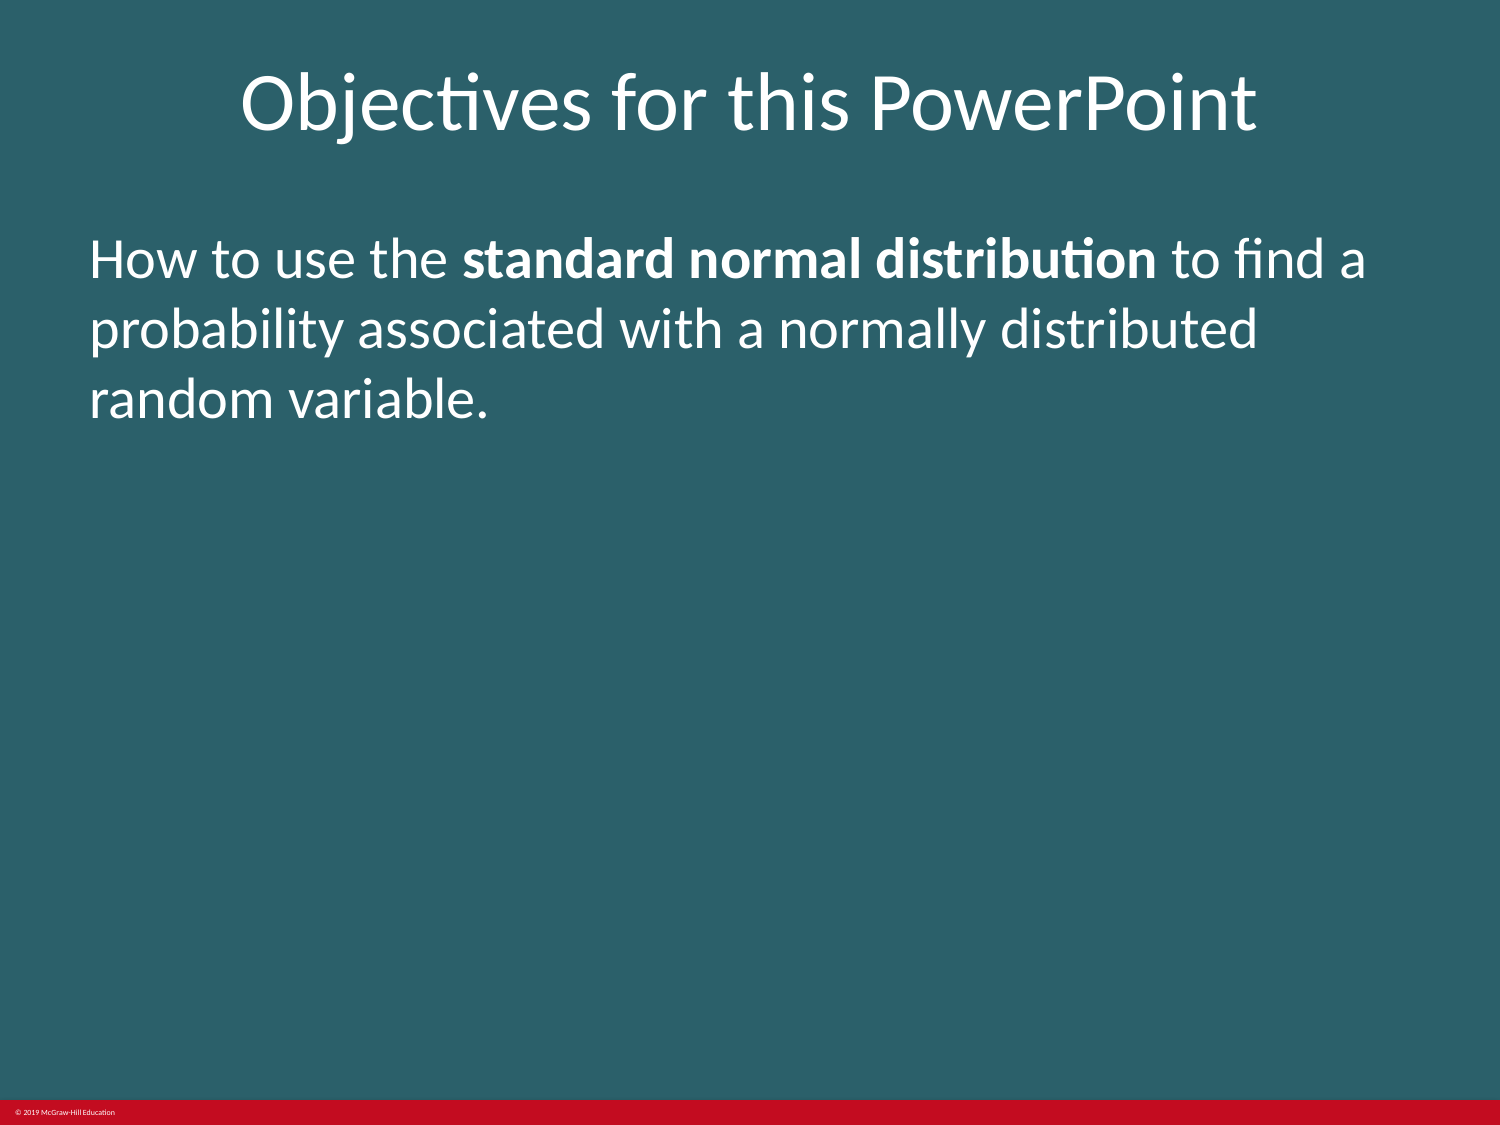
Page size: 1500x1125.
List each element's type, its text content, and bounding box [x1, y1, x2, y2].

list How to use the standard normal distribution to find a probability associated with a normally distributed random variable. [75, 212, 1425, 1075]
title Objectives for this PowerPoint [0, 0, 1500, 195]
